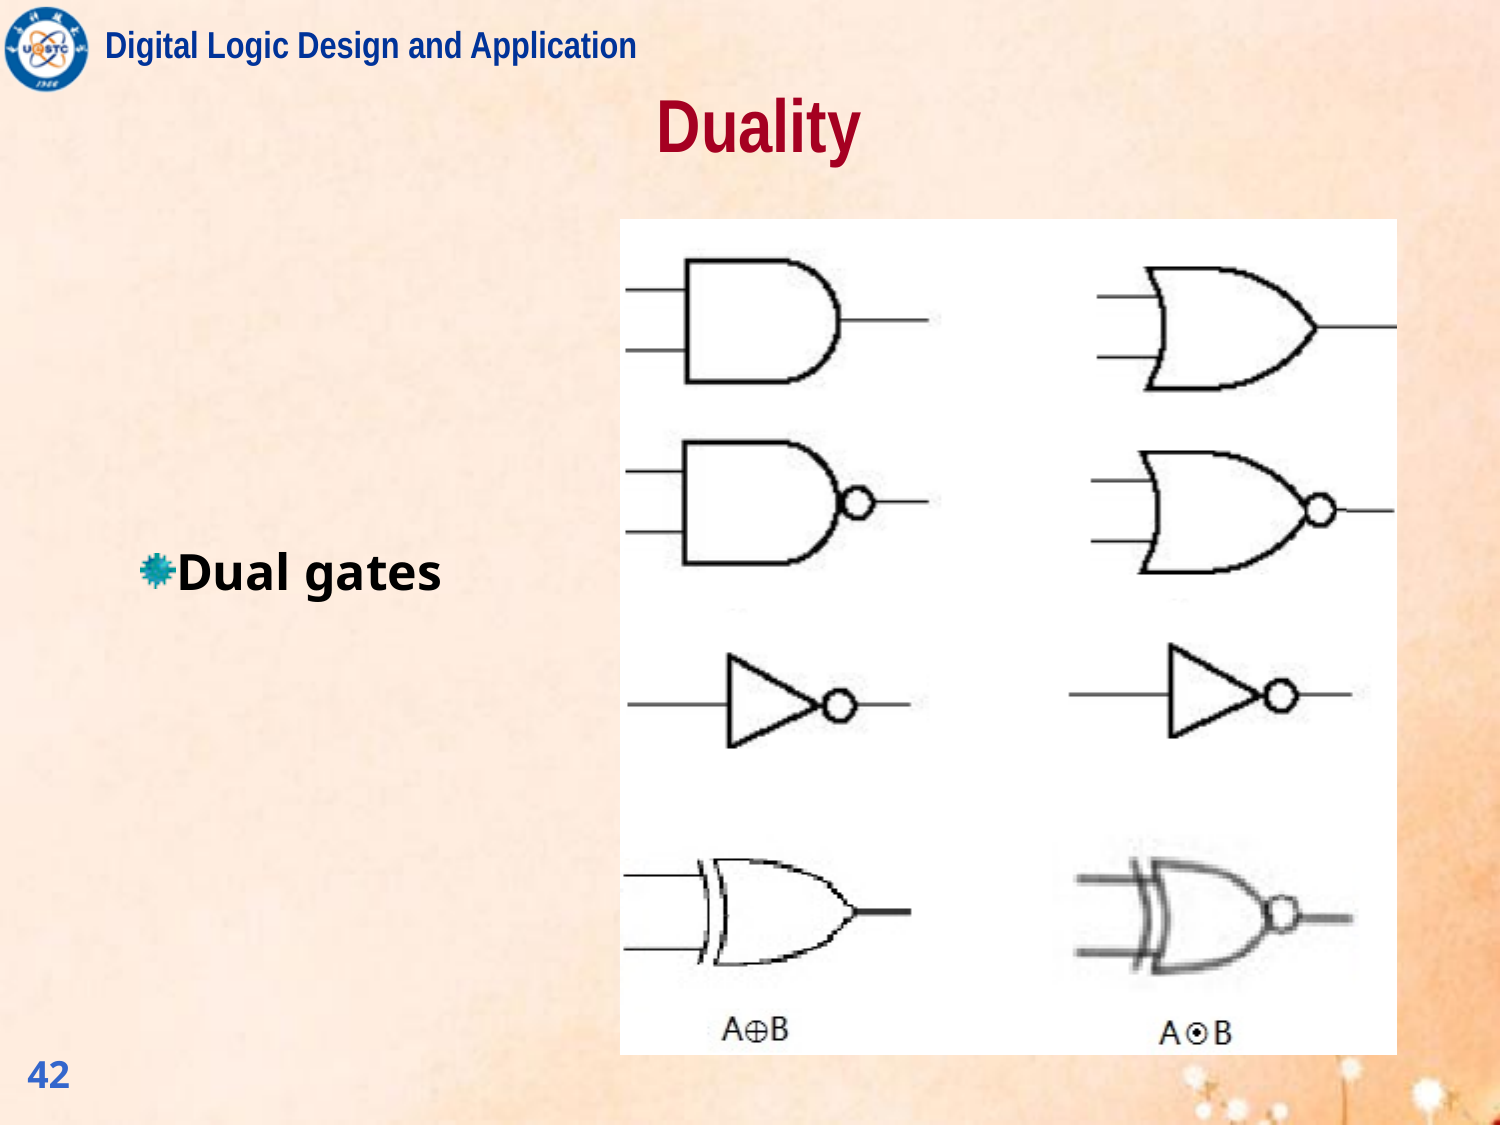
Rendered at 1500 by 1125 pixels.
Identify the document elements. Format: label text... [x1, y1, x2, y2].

picture [0, 0, 1500, 70]
picture [0, 179, 1500, 1125]
text_box Duality [0, 70, 1500, 179]
text_box Dual gates [125, 503, 458, 609]
slide_number 42 [12, 1034, 325, 1110]
